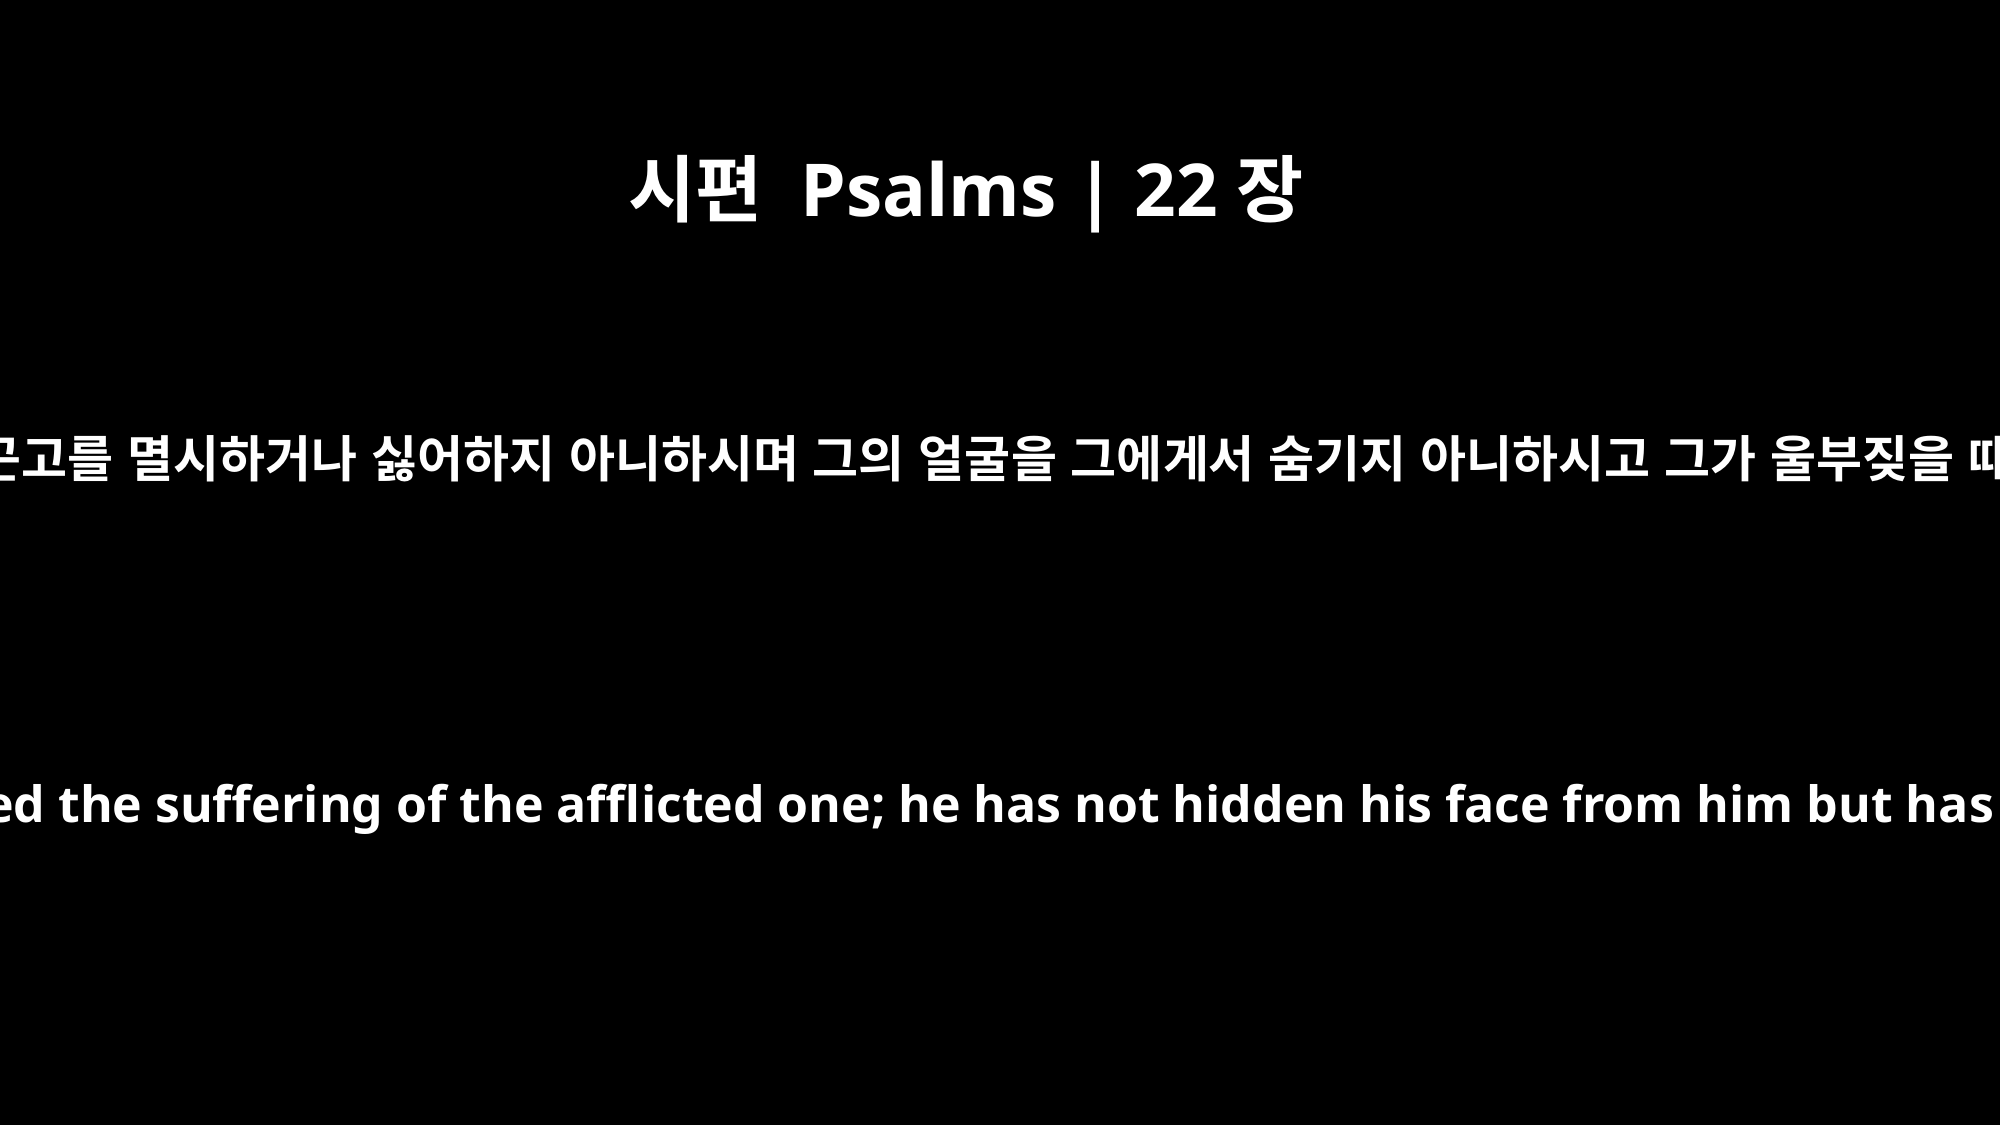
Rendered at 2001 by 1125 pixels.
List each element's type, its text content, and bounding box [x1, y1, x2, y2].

text_box 시편 Psalms | 22장 [613, 136, 1319, 239]
text_box For he has not despised or disdained the suffering of the afflicted one; he has not hidden his face from him but has listened to his cry for help. [0, 764, 2000, 840]
text_box 24 그는 곤고한 자의 곤고를 멸시하거나 싫어하지 아니하시며 그의 얼굴을 그에게서 숨기지 아니하시고 그가 울부짖을 때에 들으셨도다 [0, 359, 2000, 495]
